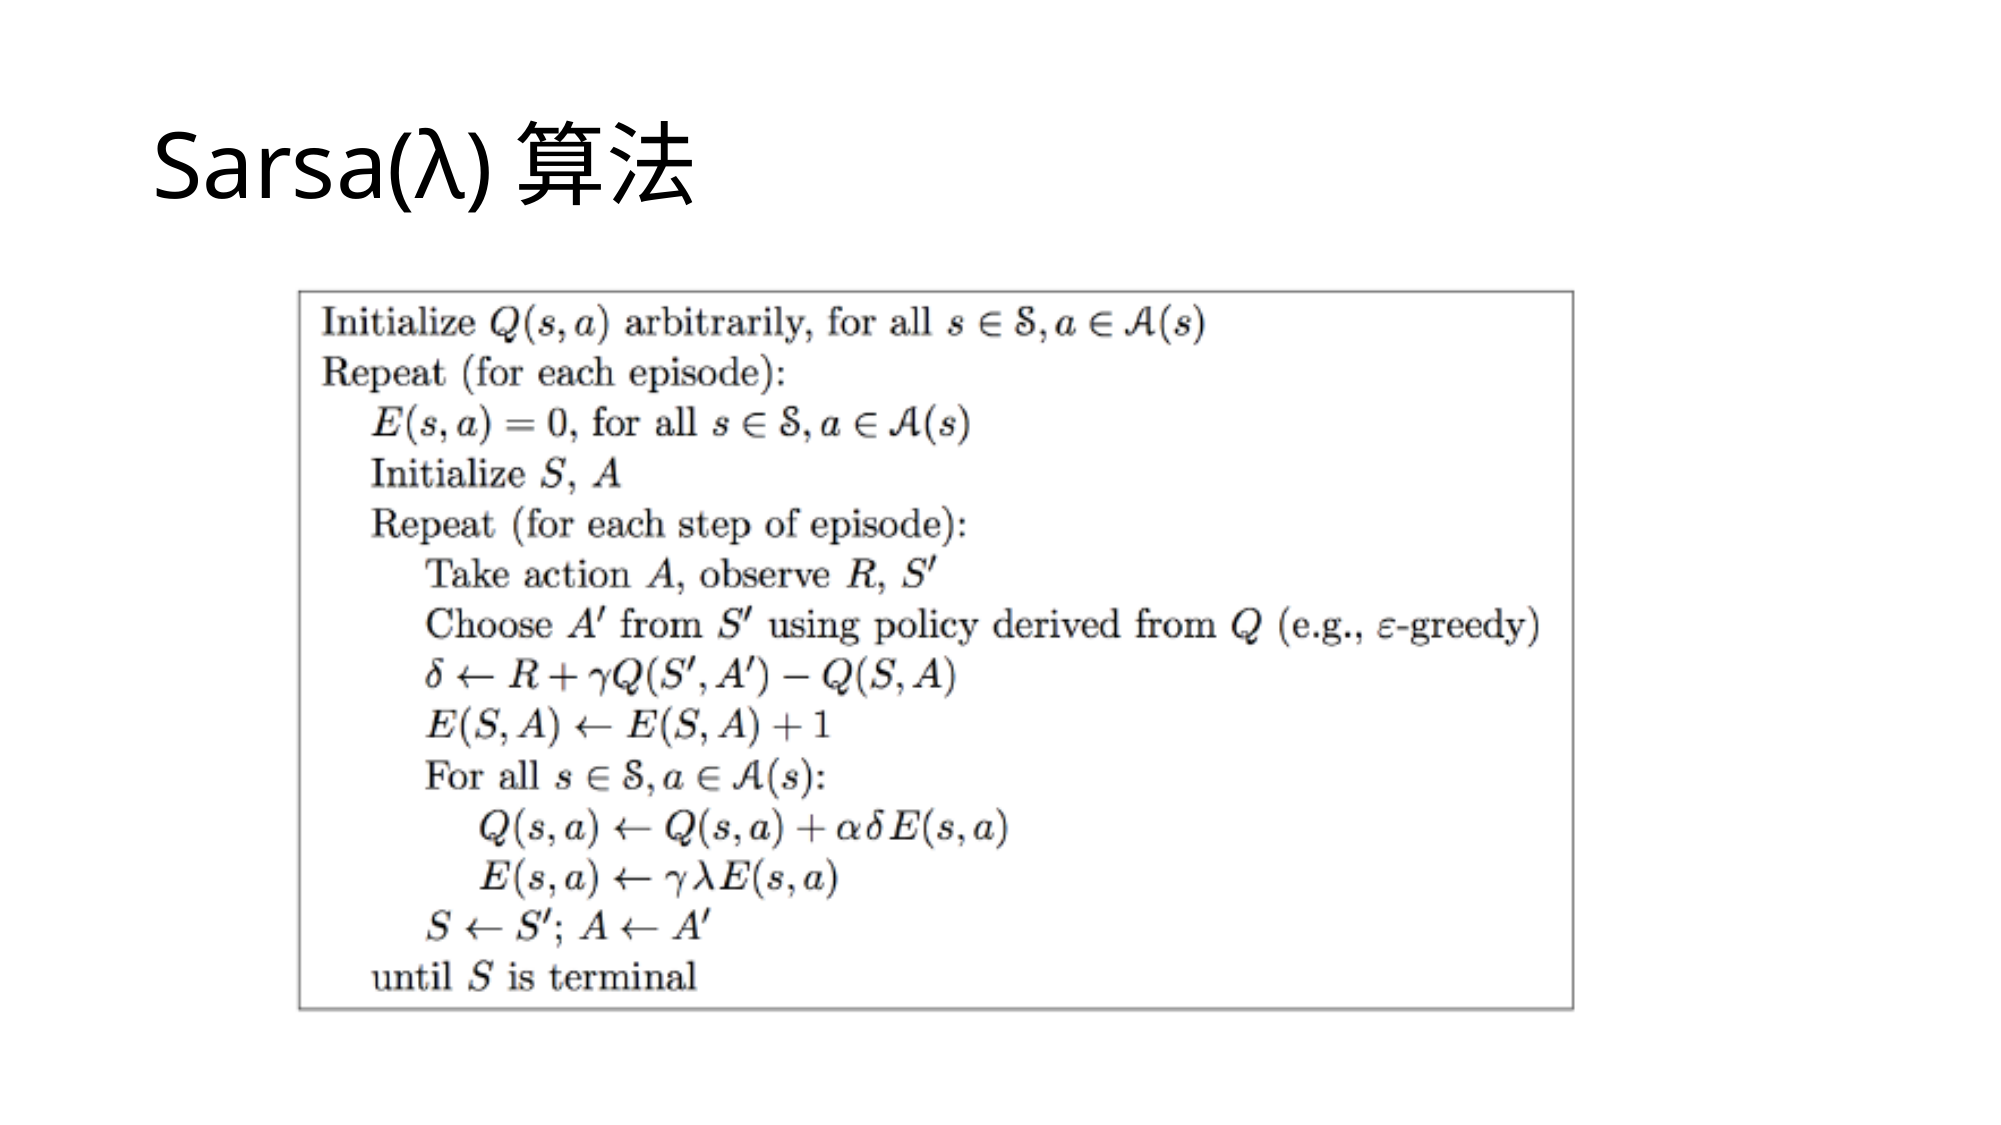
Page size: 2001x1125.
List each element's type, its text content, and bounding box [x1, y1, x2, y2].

title Sarsa(λ)算法 [137, 59, 1863, 278]
picture [272, 273, 1593, 1035]
